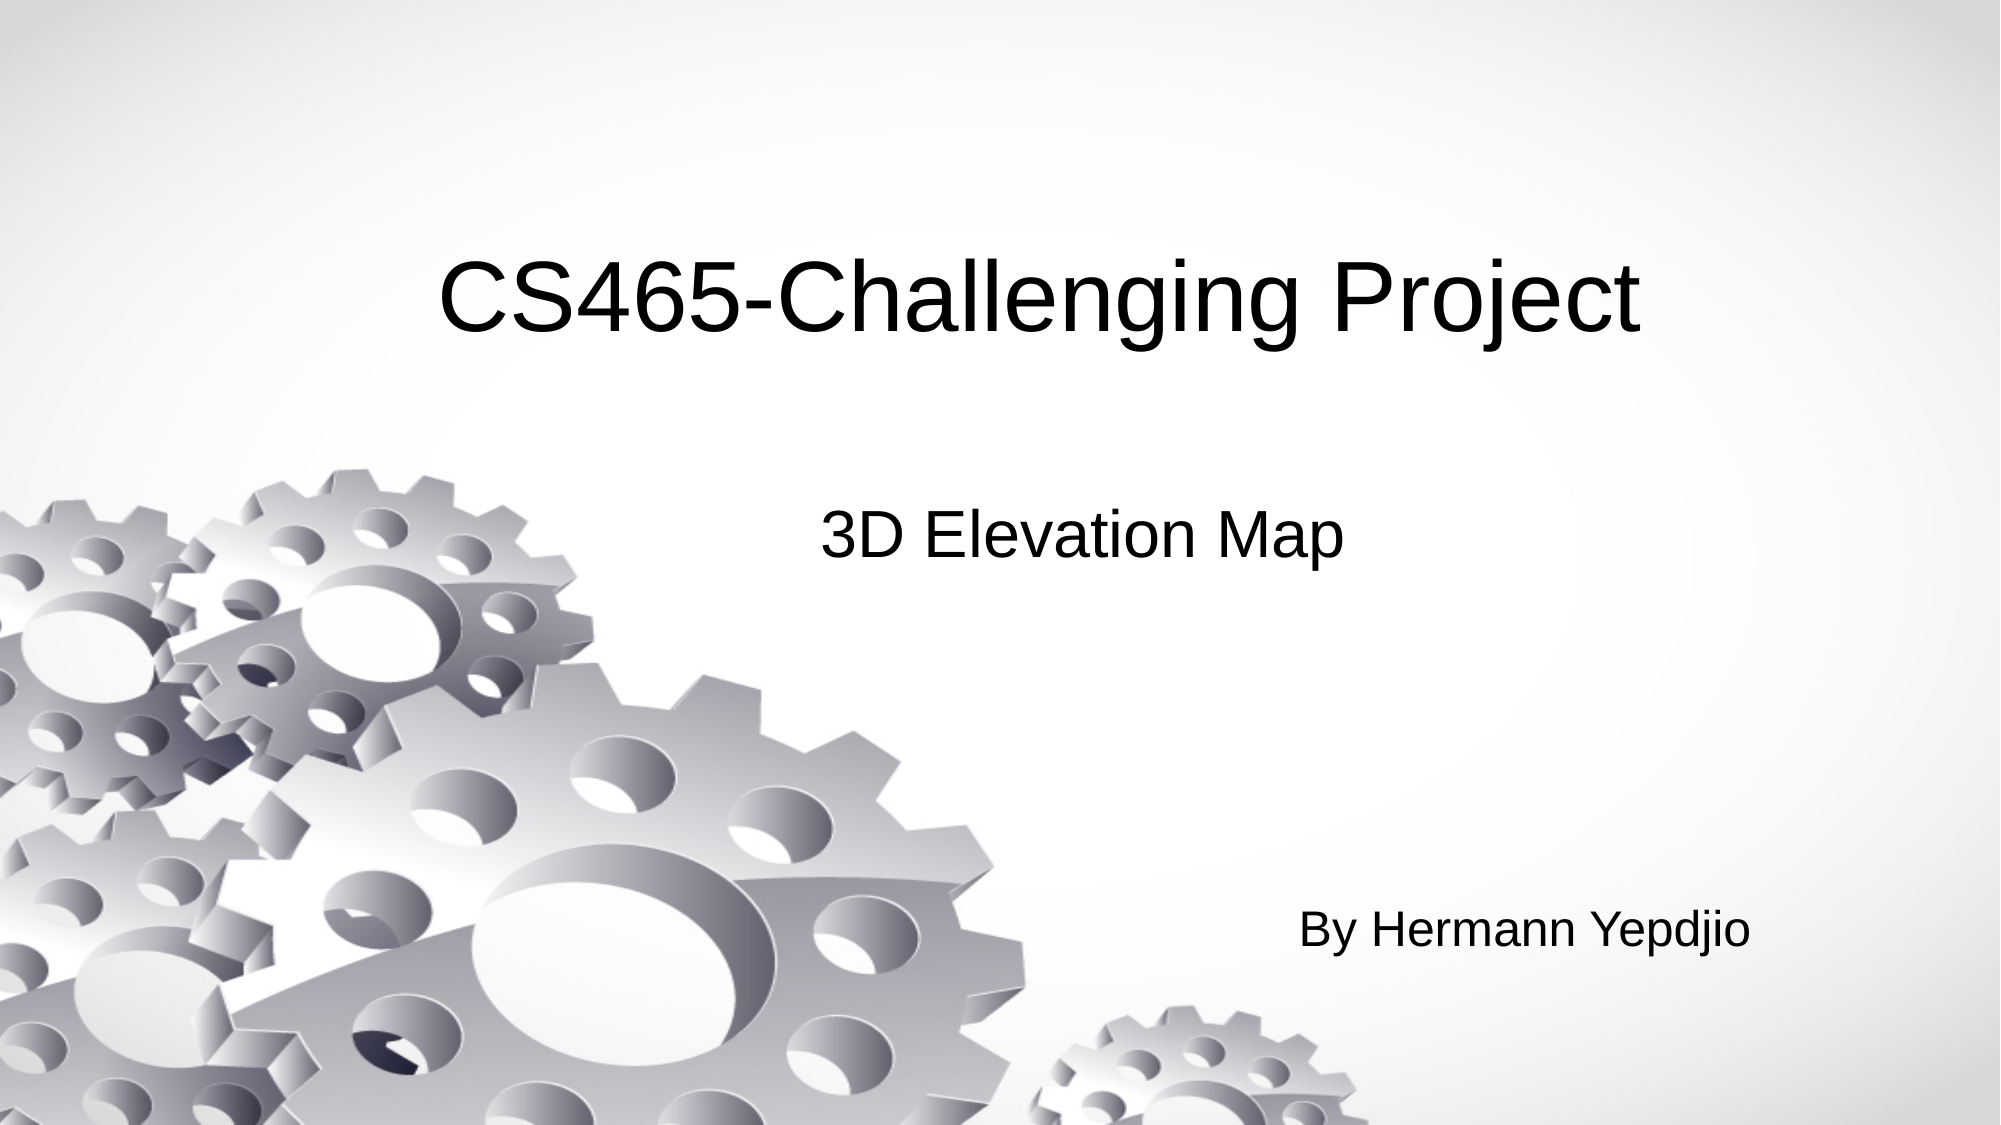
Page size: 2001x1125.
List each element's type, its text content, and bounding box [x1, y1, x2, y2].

picture [0, 0, 2000, 1125]
subtitle 3D Elevation Map [326, 483, 1840, 772]
title CS465-Challenging Project [284, 202, 1797, 381]
text_box By Hermann Yepdjio [959, 889, 2000, 965]
